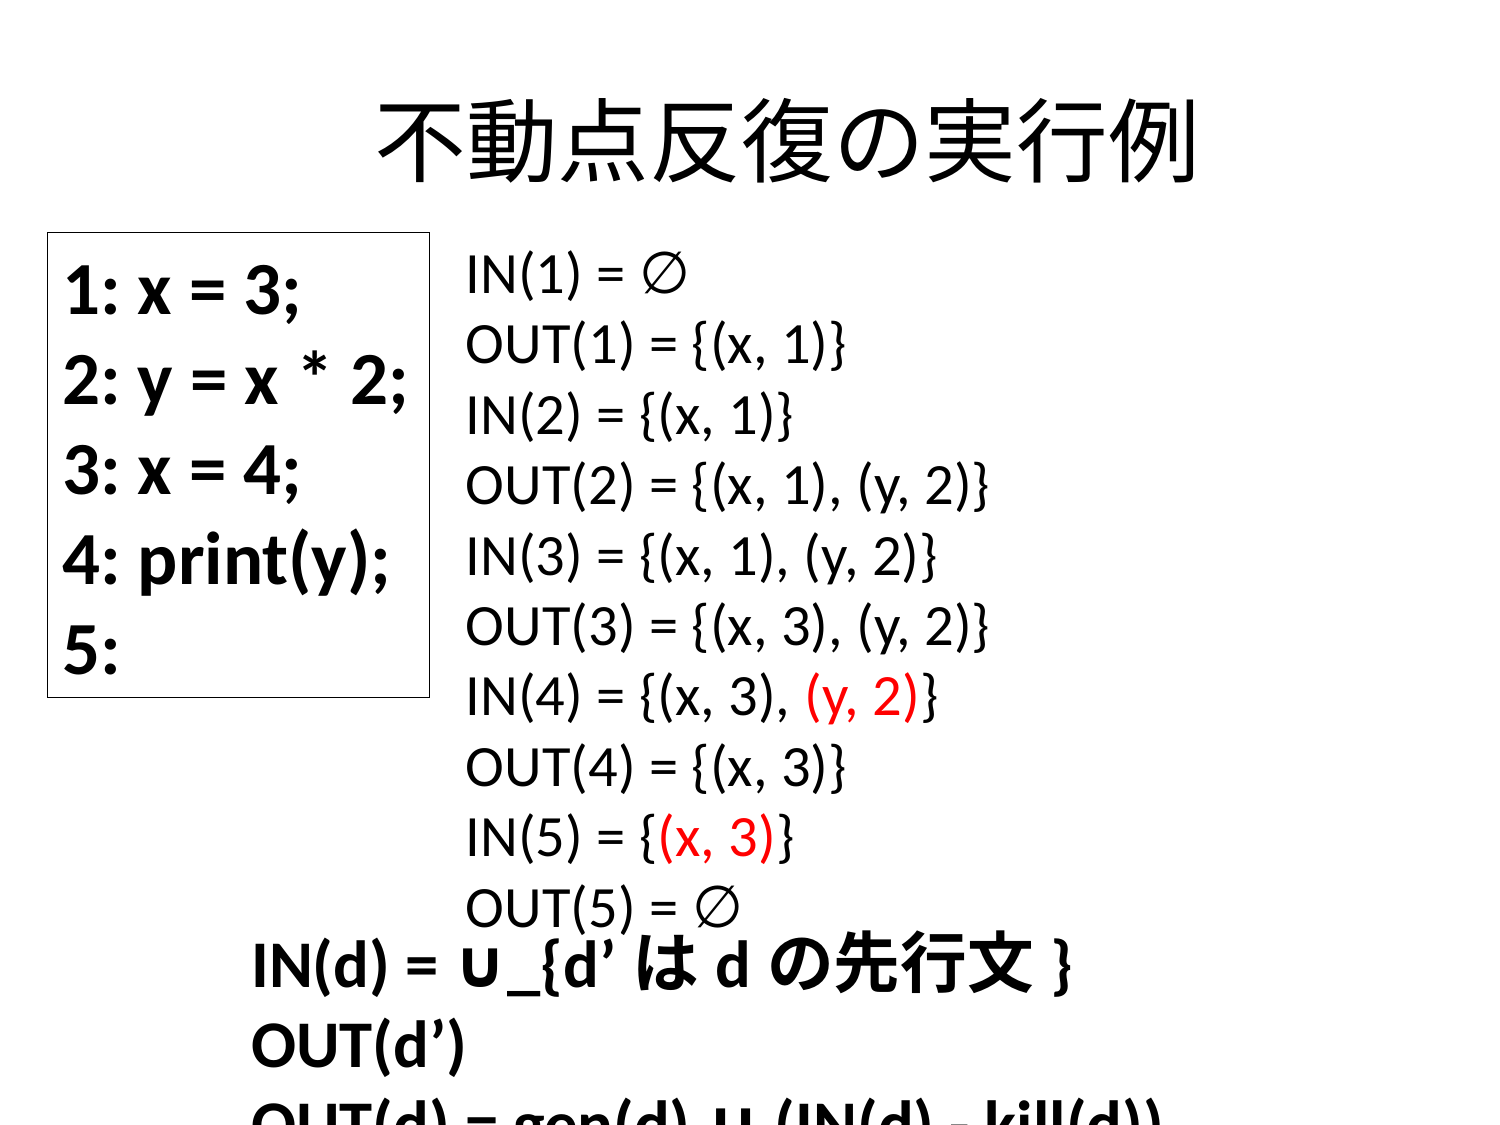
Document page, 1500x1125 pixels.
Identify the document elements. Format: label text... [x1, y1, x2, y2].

text_box IN(1) = ∅ OUT(1) = {(x, 1)} IN(2) = {(x, 1)} OUT(2) = {(x, 1), (y, 2)} IN(3) = {(x, 1), (y, 2)} OUT(3) = {(x, 3), (y, 2)} IN(4) = {(x, 3), (y, 2)} OUT(4) = {(x, 3)} IN(5) = {(x, 3)} OUT(5) = ∅ [450, 227, 1500, 1024]
text_box IN(d) = ∪_{d’はdの先行文} OUT(d’) OUT(d) = gen(d) ∪ (IN(d) - kill(d)) [161, 913, 1287, 1125]
text_box 1: x = 3; 2: y = x * 2; 3: x = 4; 4: print(y); 5: [47, 232, 430, 698]
title 不動点反復の実行例 [75, 45, 1500, 233]
